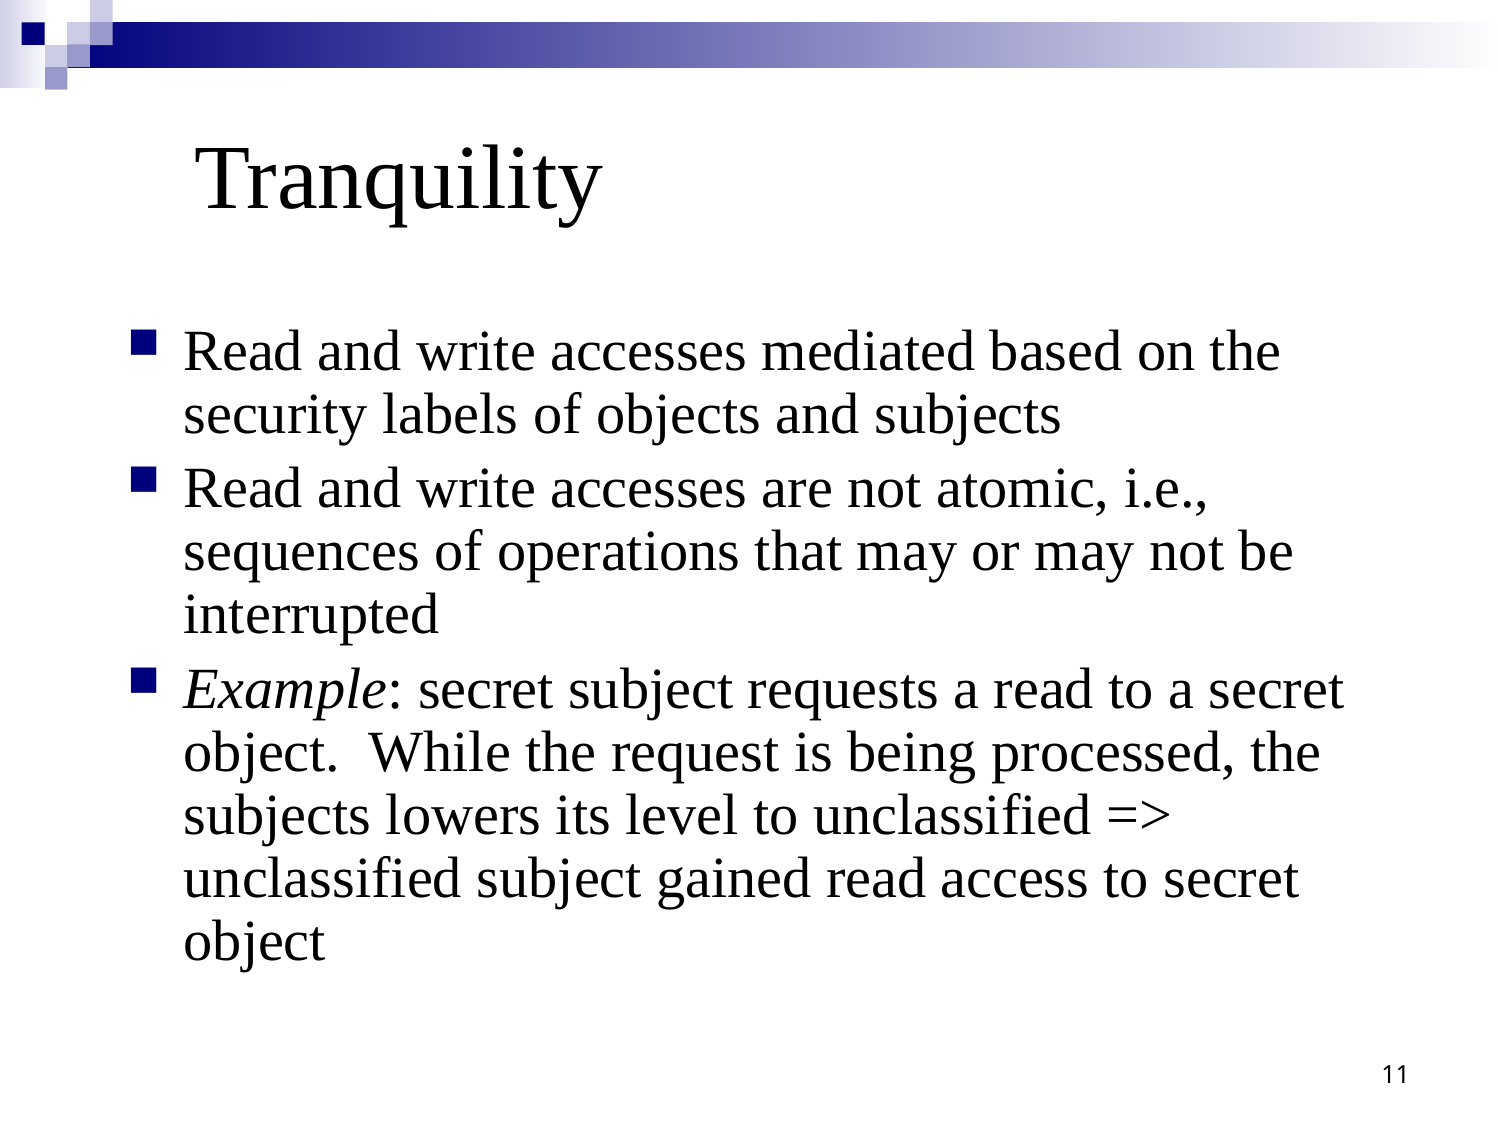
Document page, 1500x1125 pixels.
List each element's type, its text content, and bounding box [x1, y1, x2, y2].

text_box Tranquility [179, 46, 1455, 235]
slide_number 11 [1074, 1024, 1426, 1101]
text_box Read and write accesses mediated based on the security labels of objects and subjects Read and write accesses are not atomic, i.e., sequences of operations that may or may not be interrupted Example: secret subject requests a read to a secret object. While the request is being processed, the subjects lowers its level to unclassified => unclassified subject gained read access to secret object [112, 312, 1388, 1000]
